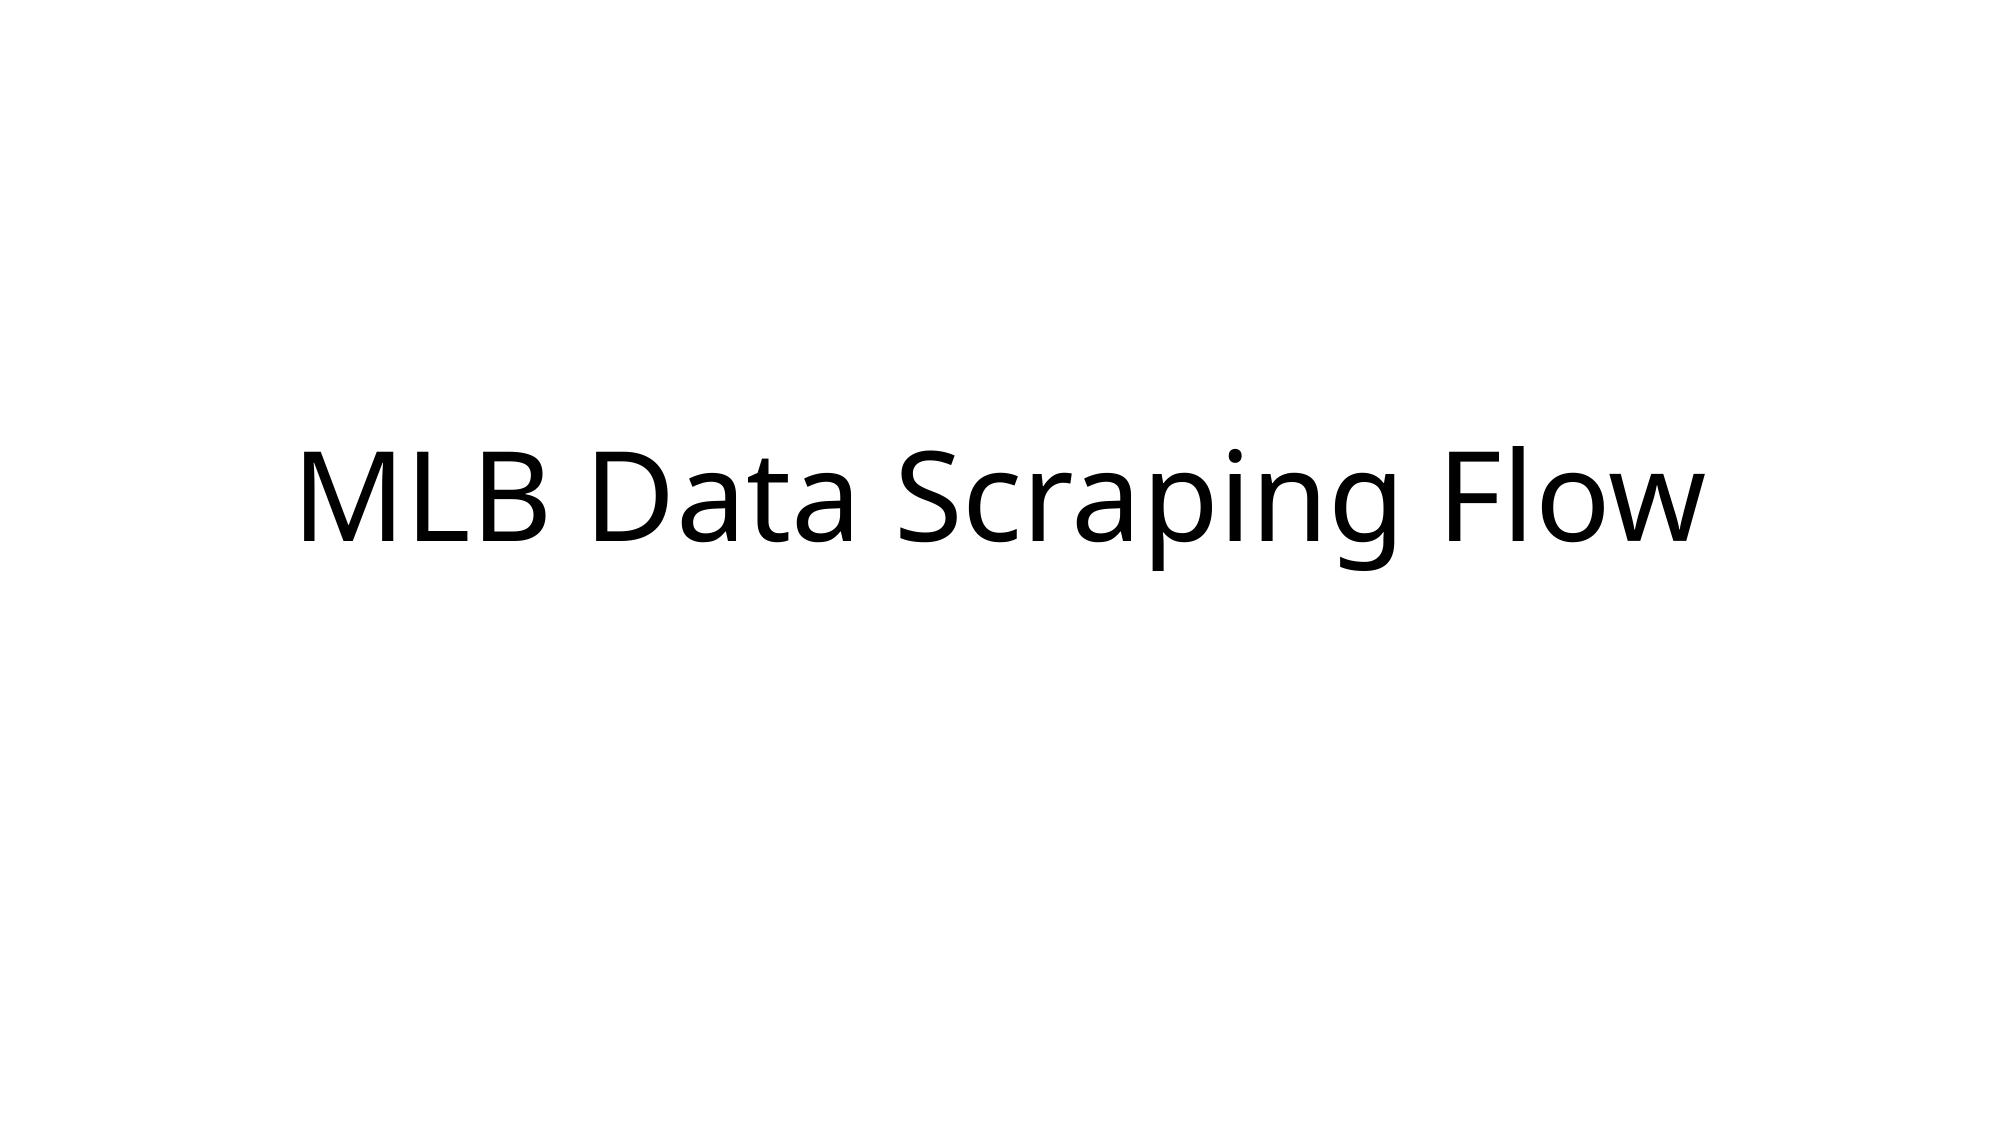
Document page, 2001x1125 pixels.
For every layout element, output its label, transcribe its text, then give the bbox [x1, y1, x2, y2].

title MLB Data Scraping Flow [249, 184, 1750, 576]
